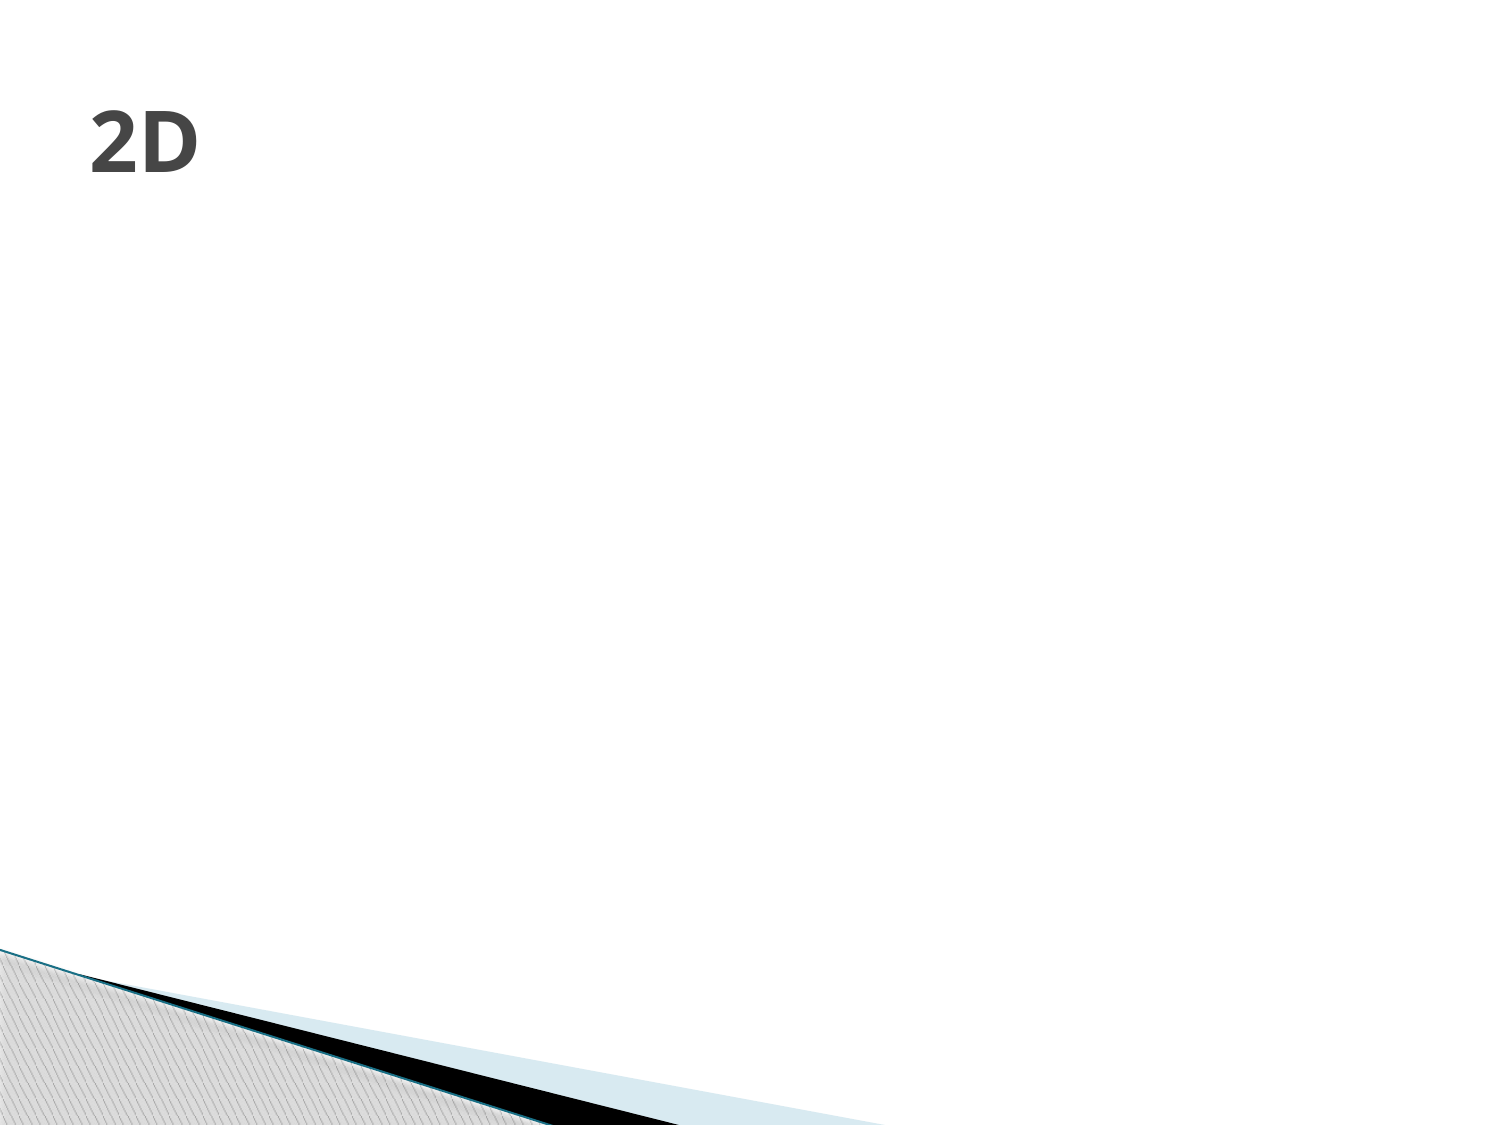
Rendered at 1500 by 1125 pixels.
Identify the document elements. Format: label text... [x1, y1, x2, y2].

title 2D [75, 45, 1425, 233]
